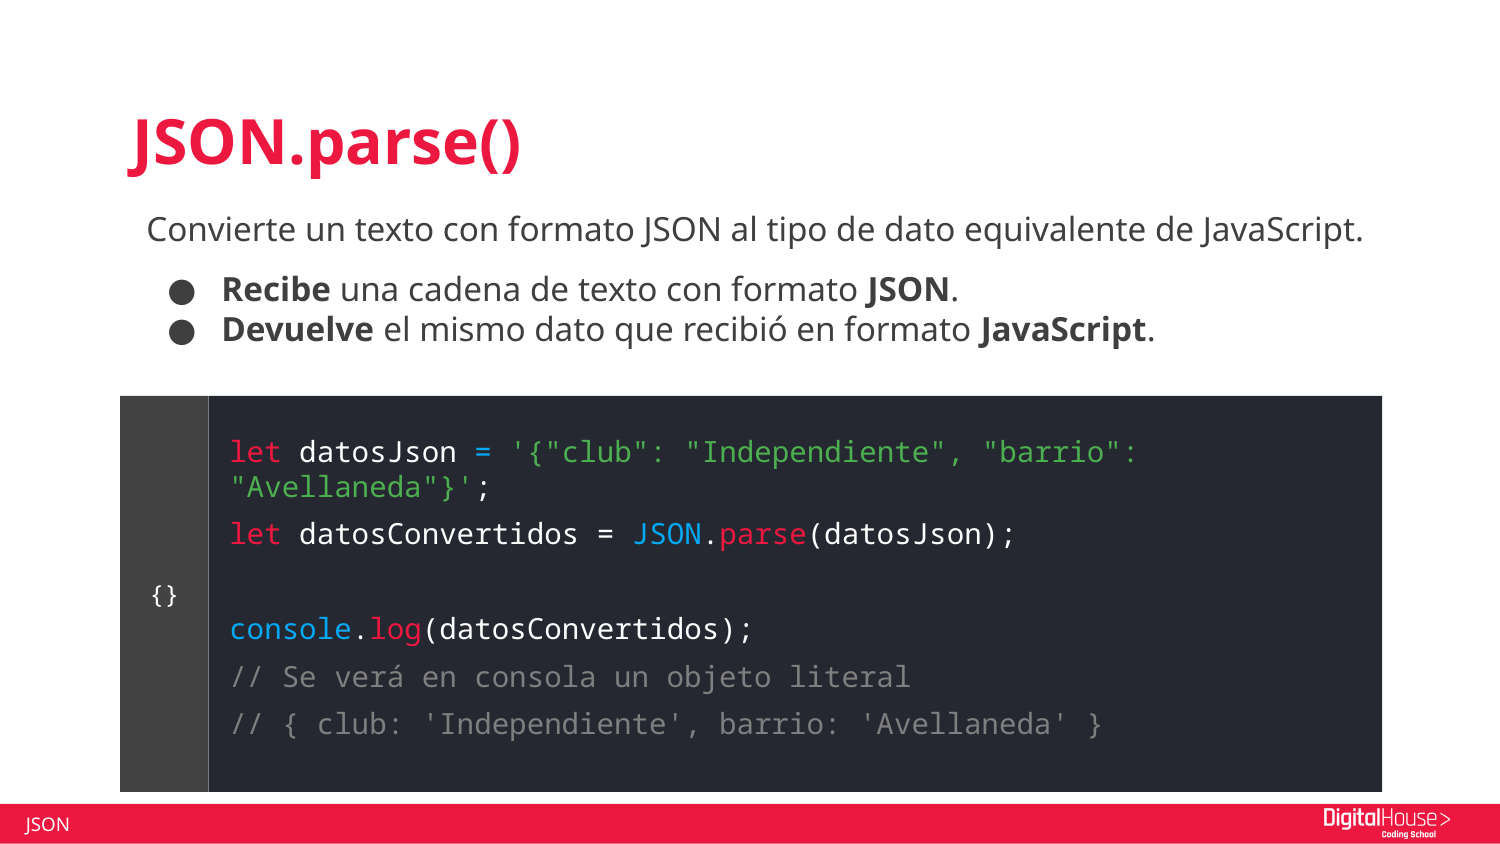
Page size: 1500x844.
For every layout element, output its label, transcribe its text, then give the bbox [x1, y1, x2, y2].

text_box JSON [18, 812, 378, 836]
text_box Convierte un texto con formato JSON al tipo de dato equivalente de JavaScript. Recibe una cadena de texto con formato JSON. Devuelve el mismo dato que recibió en formato JavaScript. [131, 193, 1397, 274]
picture [1324, 808, 1451, 839]
text_box JSON.parse() [117, 90, 1383, 193]
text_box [119, 395, 1383, 793]
text_box [0, 803, 1500, 844]
